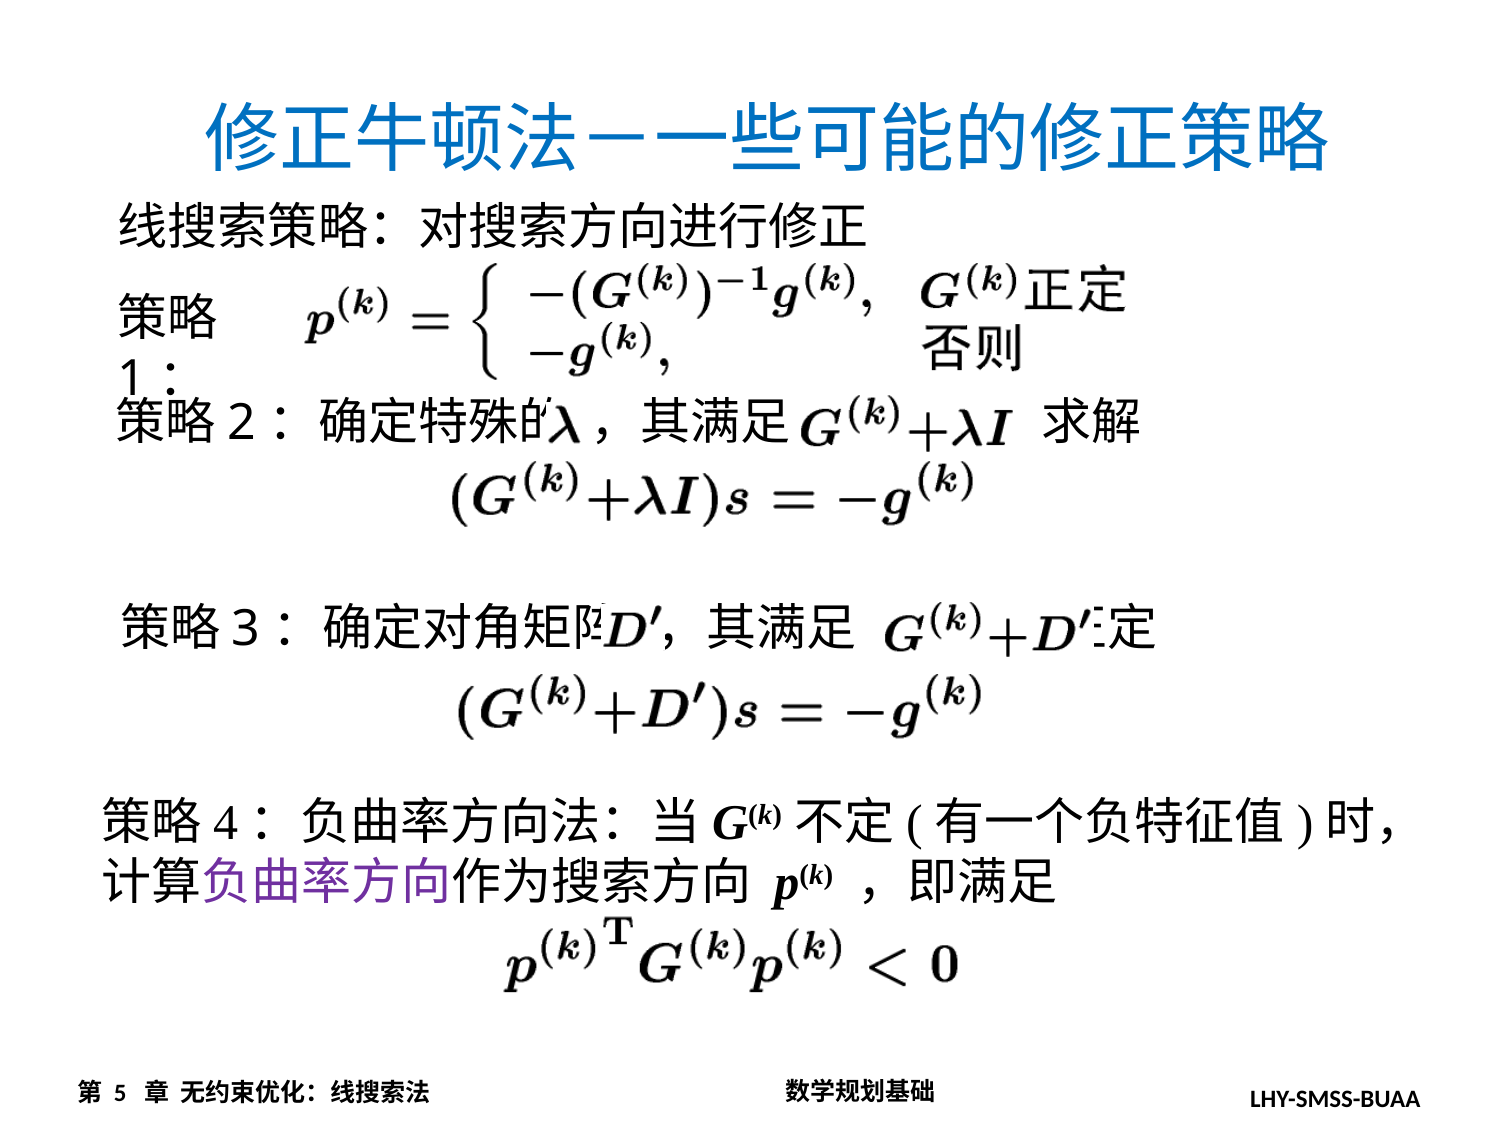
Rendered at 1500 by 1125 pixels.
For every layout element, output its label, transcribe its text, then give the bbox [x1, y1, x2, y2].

picture [546, 401, 583, 449]
text_box 修正牛顿法－一些可能的修正策略 [134, 66, 1400, 188]
text_box 策略3：确定对角矩阵 ，其满足 充分正定 [105, 587, 1338, 663]
text_box 策略2：确定特殊的 ，其满足 正定，求解 [1017, 381, 1436, 457]
picture [453, 672, 983, 741]
picture [882, 600, 1095, 659]
text_box 策略1： [103, 277, 295, 381]
picture [601, 604, 665, 650]
text_box 策略4：负曲率方向法：当G(k)不定(有一个负特征值)时，计算负曲率方向作为搜索方向 p(k) ，即满足 [86, 781, 1422, 917]
text_box 线搜索策略：对搜索方向进行修正 [103, 186, 919, 262]
picture [499, 913, 961, 997]
picture [449, 459, 975, 529]
text_box 策略2：确定特殊的 ，其满足 正定，求解 [100, 381, 797, 457]
picture [799, 392, 1015, 453]
picture [300, 261, 1128, 384]
